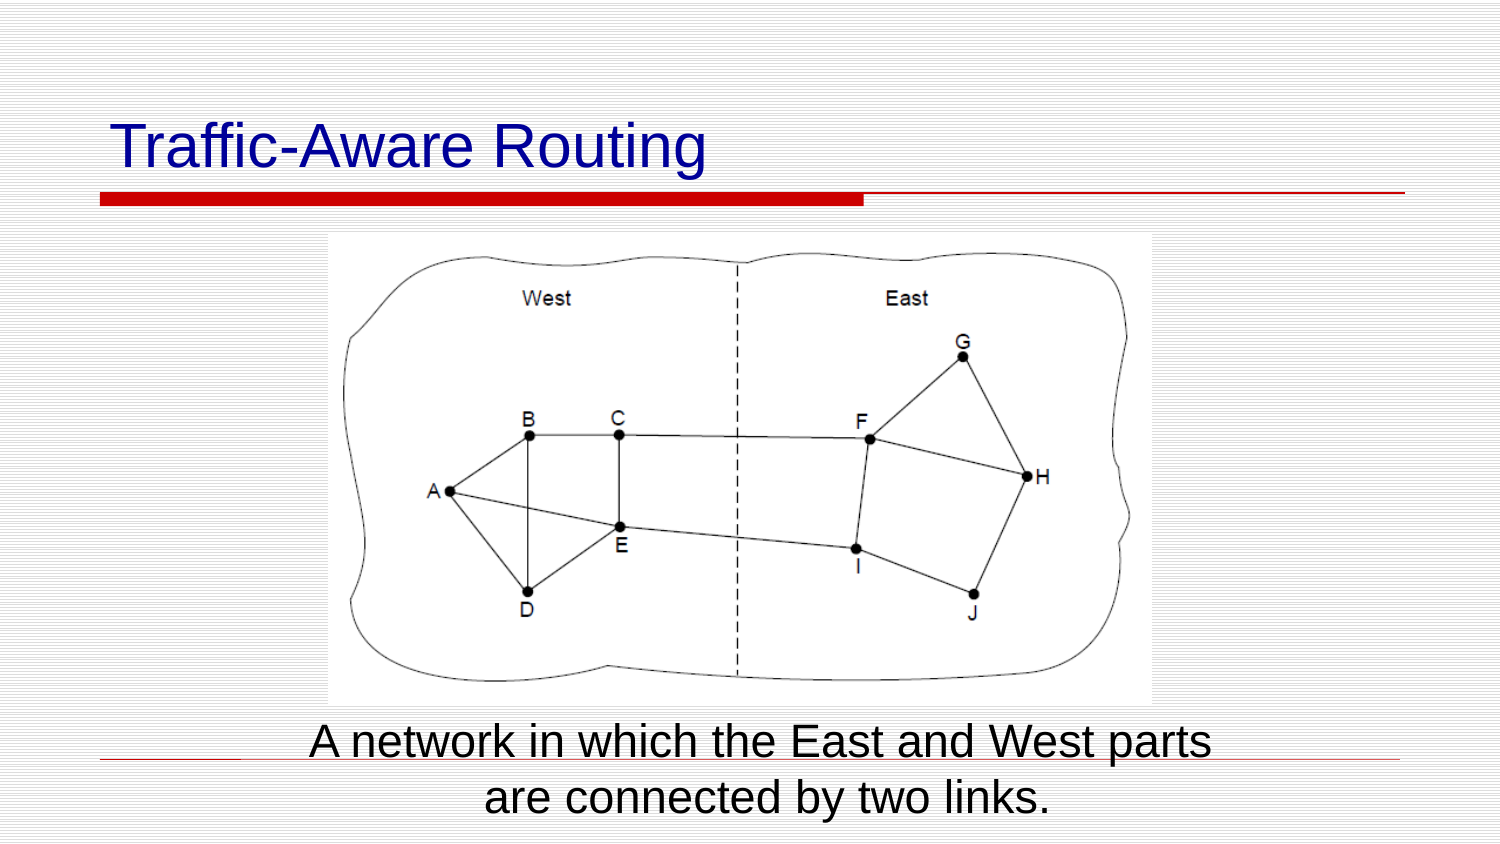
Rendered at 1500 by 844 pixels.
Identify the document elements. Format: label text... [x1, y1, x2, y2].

picture [327, 234, 1153, 704]
title Traffic-Aware Routing [94, 37, 1407, 188]
list A network in which the East and West parts are connected by two links. [222, 703, 1313, 807]
